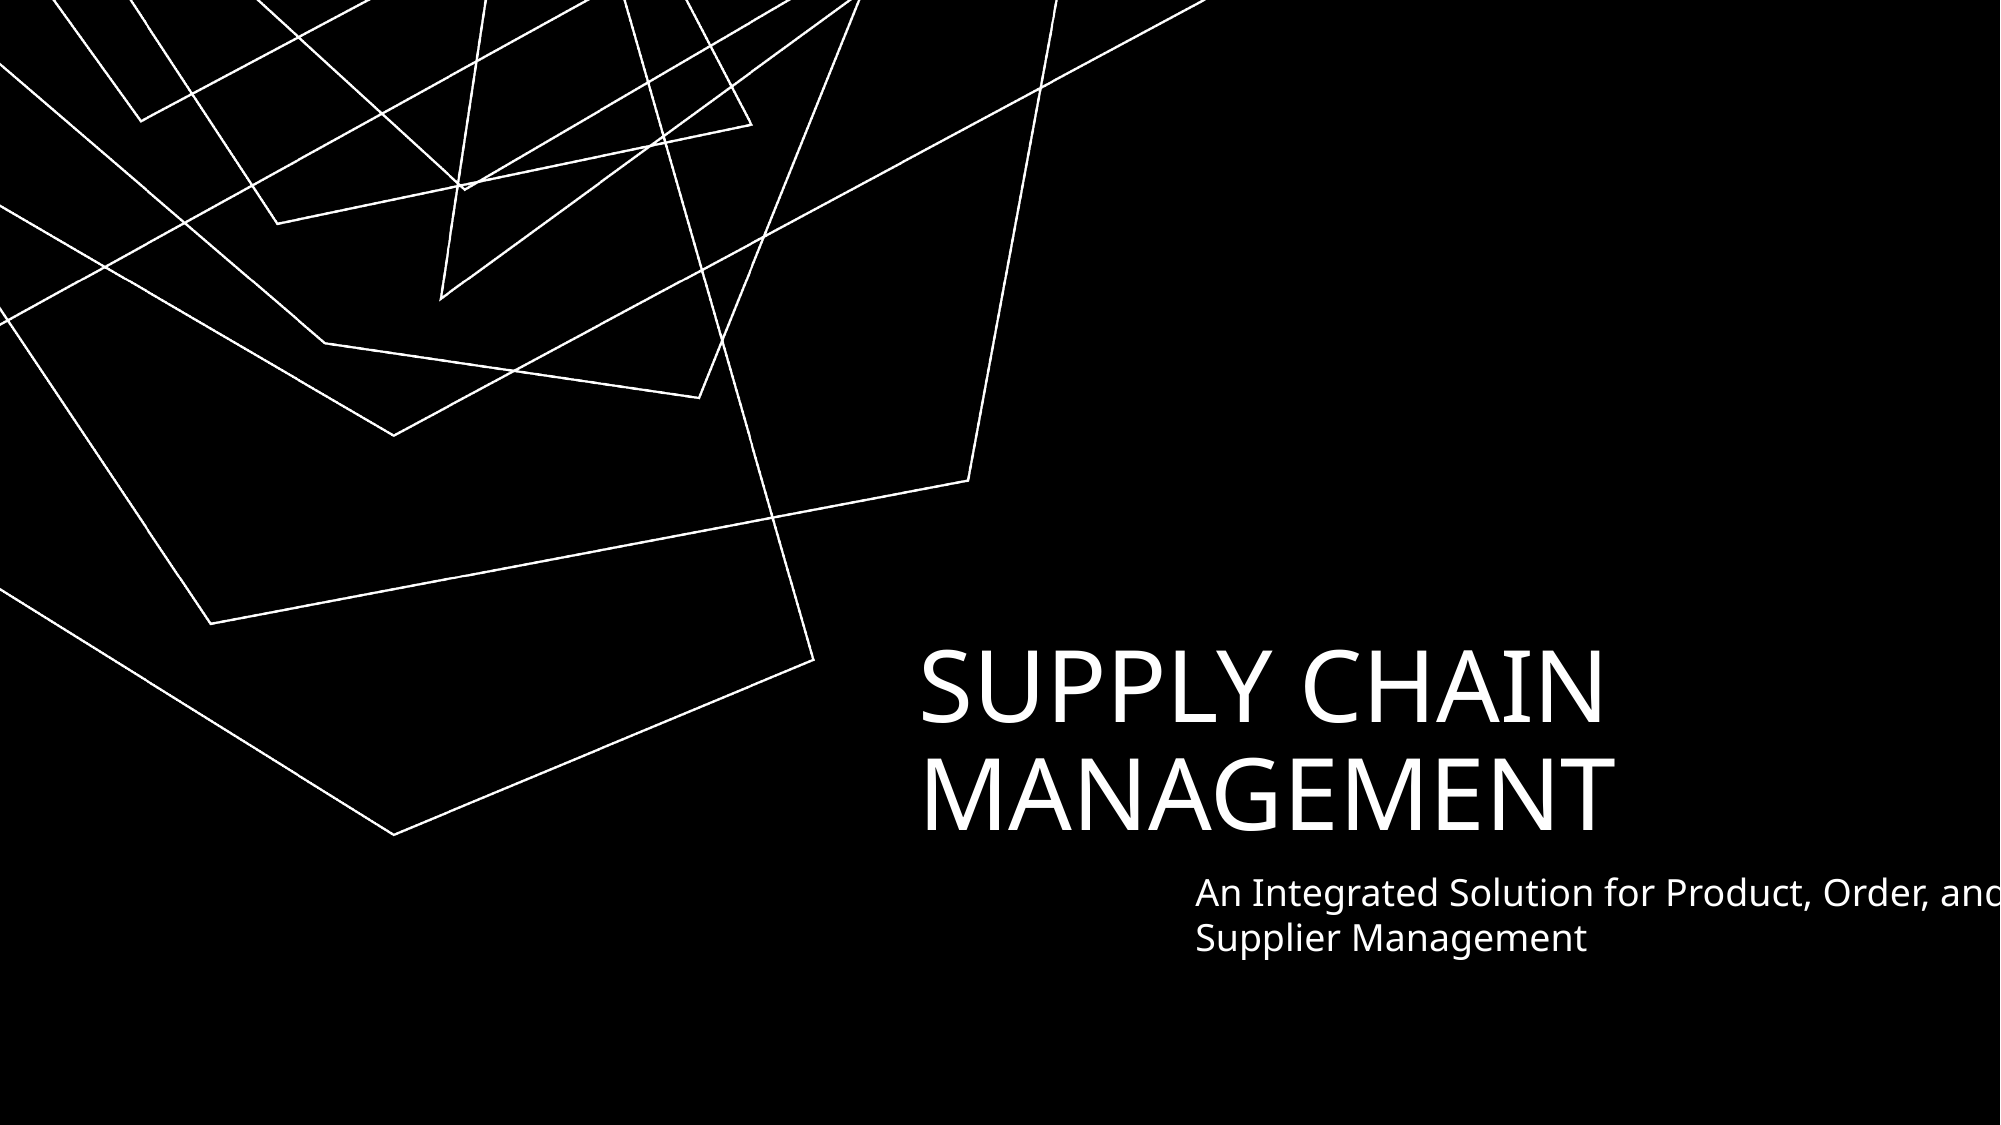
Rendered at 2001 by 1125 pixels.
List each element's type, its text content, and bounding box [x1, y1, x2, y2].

title supply CHAIN MANAGEMENT [903, 455, 1835, 980]
text_box An Integrated Solution for Product, Order, and Supplier Management [1180, 861, 2000, 966]
picture [0, 0, 1356, 873]
